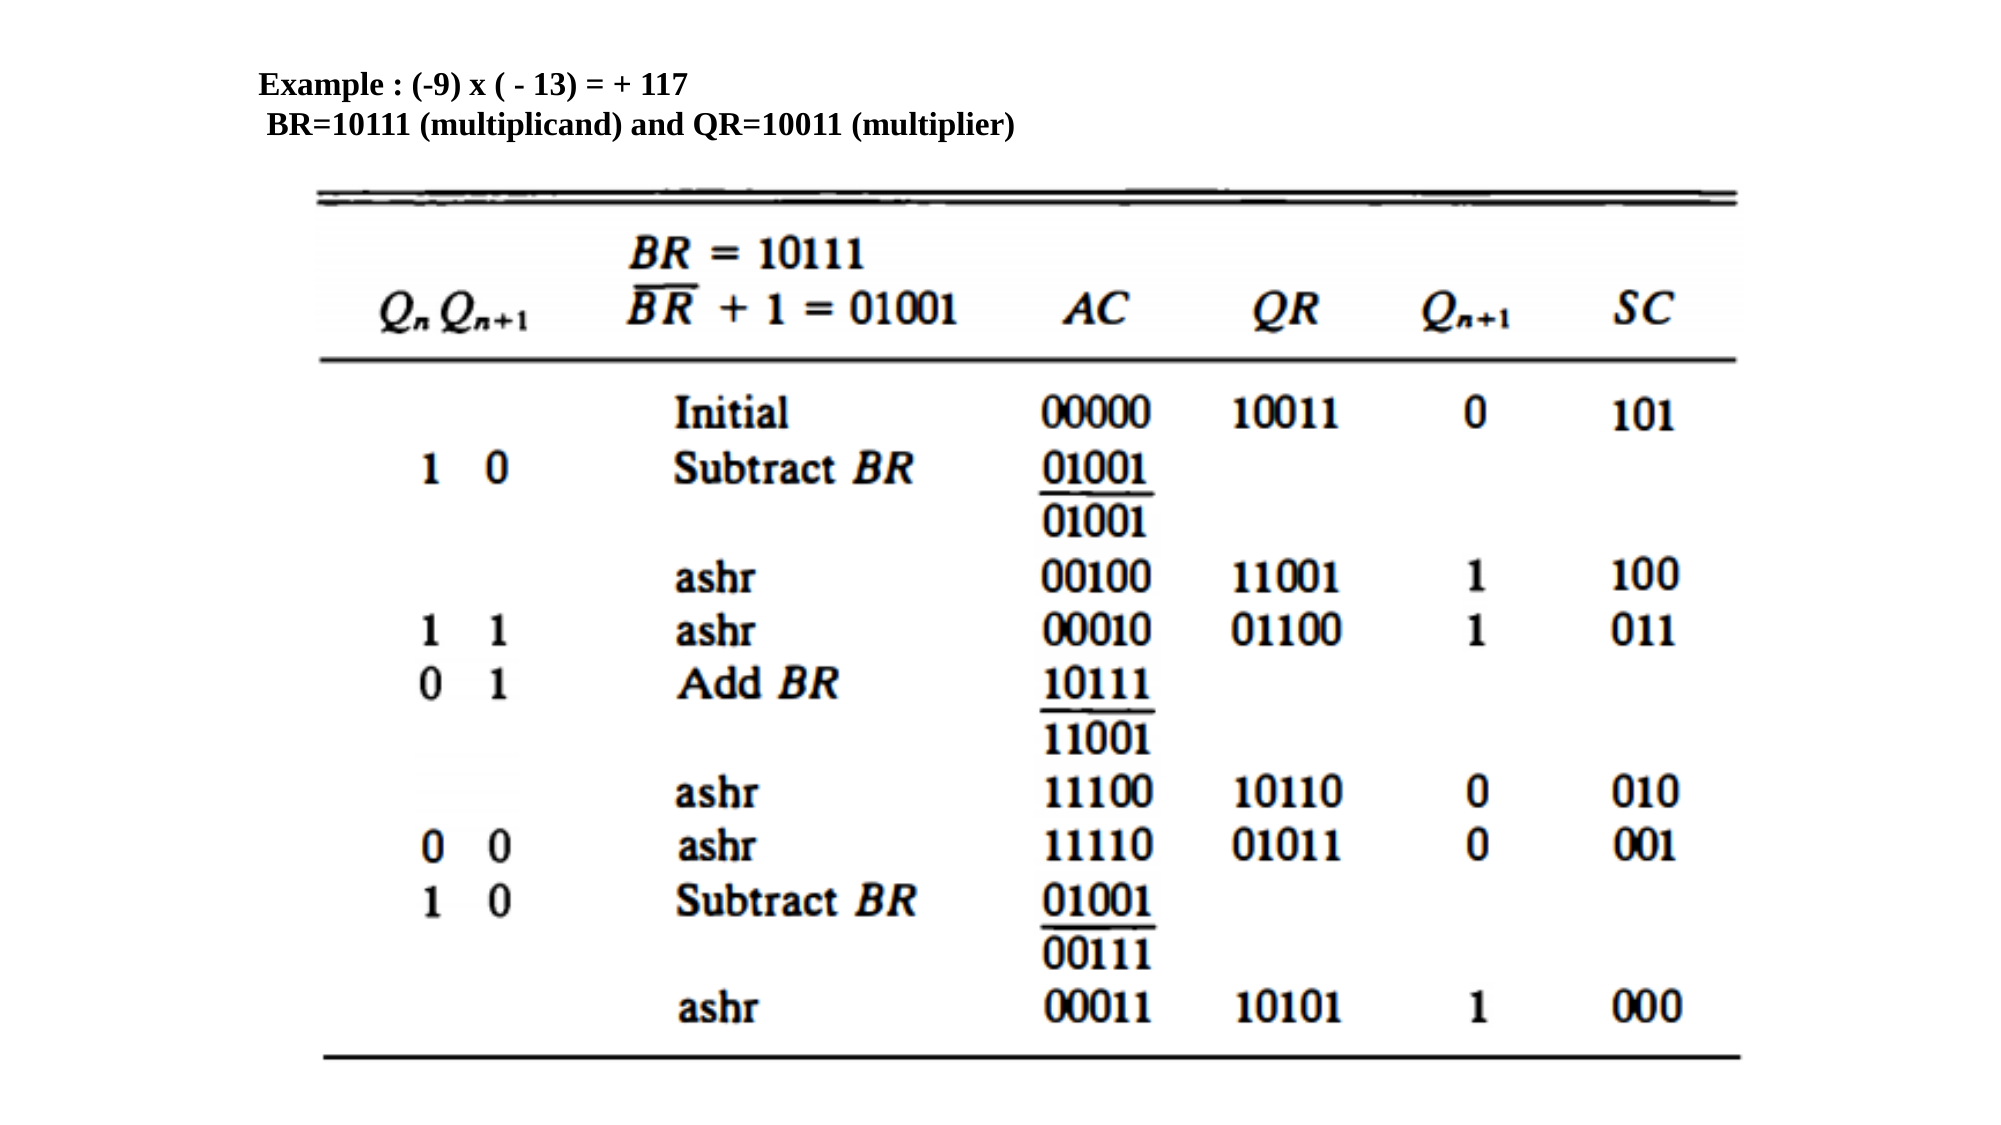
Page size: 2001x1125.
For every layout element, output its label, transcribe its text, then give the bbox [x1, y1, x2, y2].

picture [243, 177, 1757, 1074]
text_box Example : (-9) x ( - 13) = + 117 BR=10111 (multiplicand) and QR=10011 (multiplier) [243, 54, 1837, 150]
